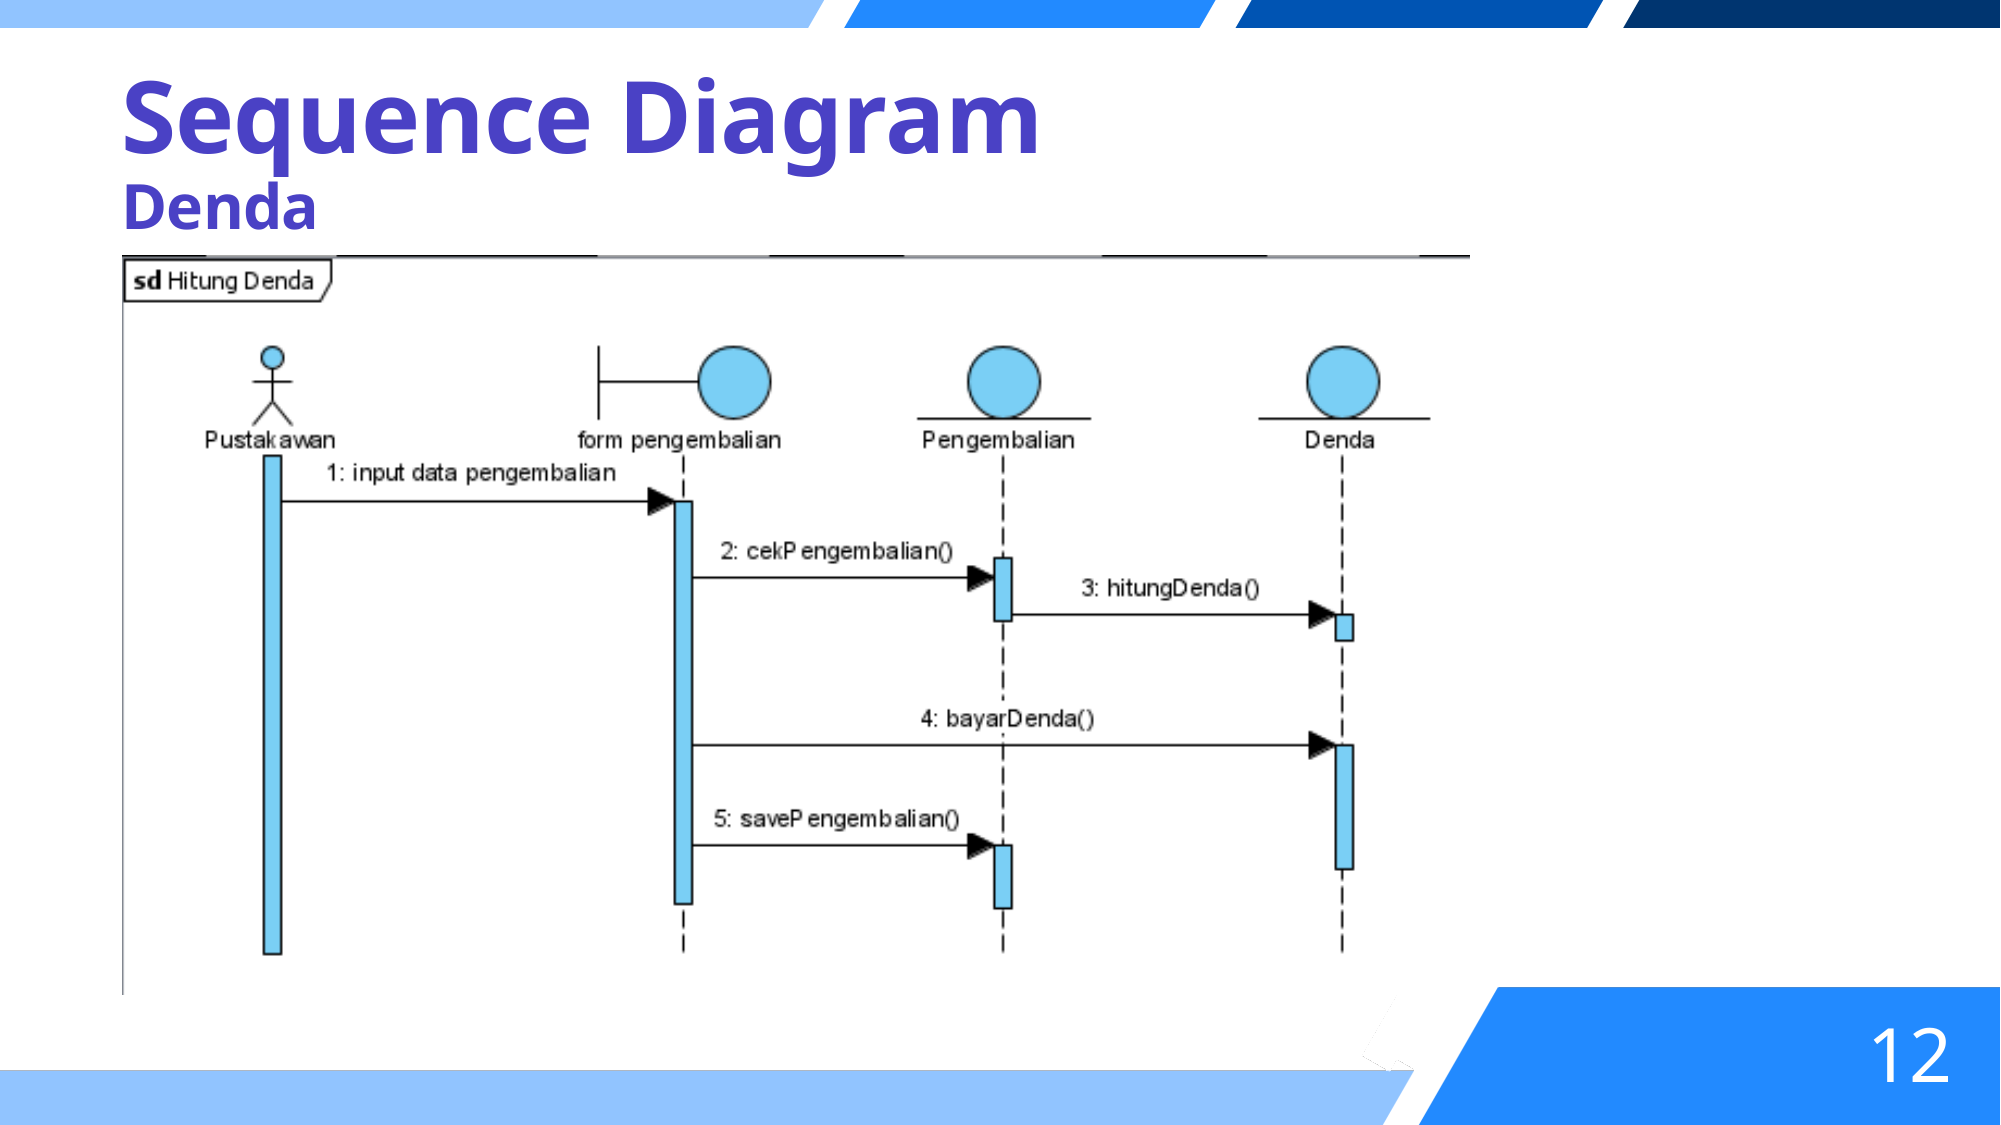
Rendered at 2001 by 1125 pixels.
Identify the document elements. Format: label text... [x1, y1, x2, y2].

picture [0, 0, 2000, 30]
slide_number 12 [1745, 1013, 1968, 1103]
picture [0, 255, 2000, 1125]
title Sequence Diagram Denda [106, 59, 1838, 282]
